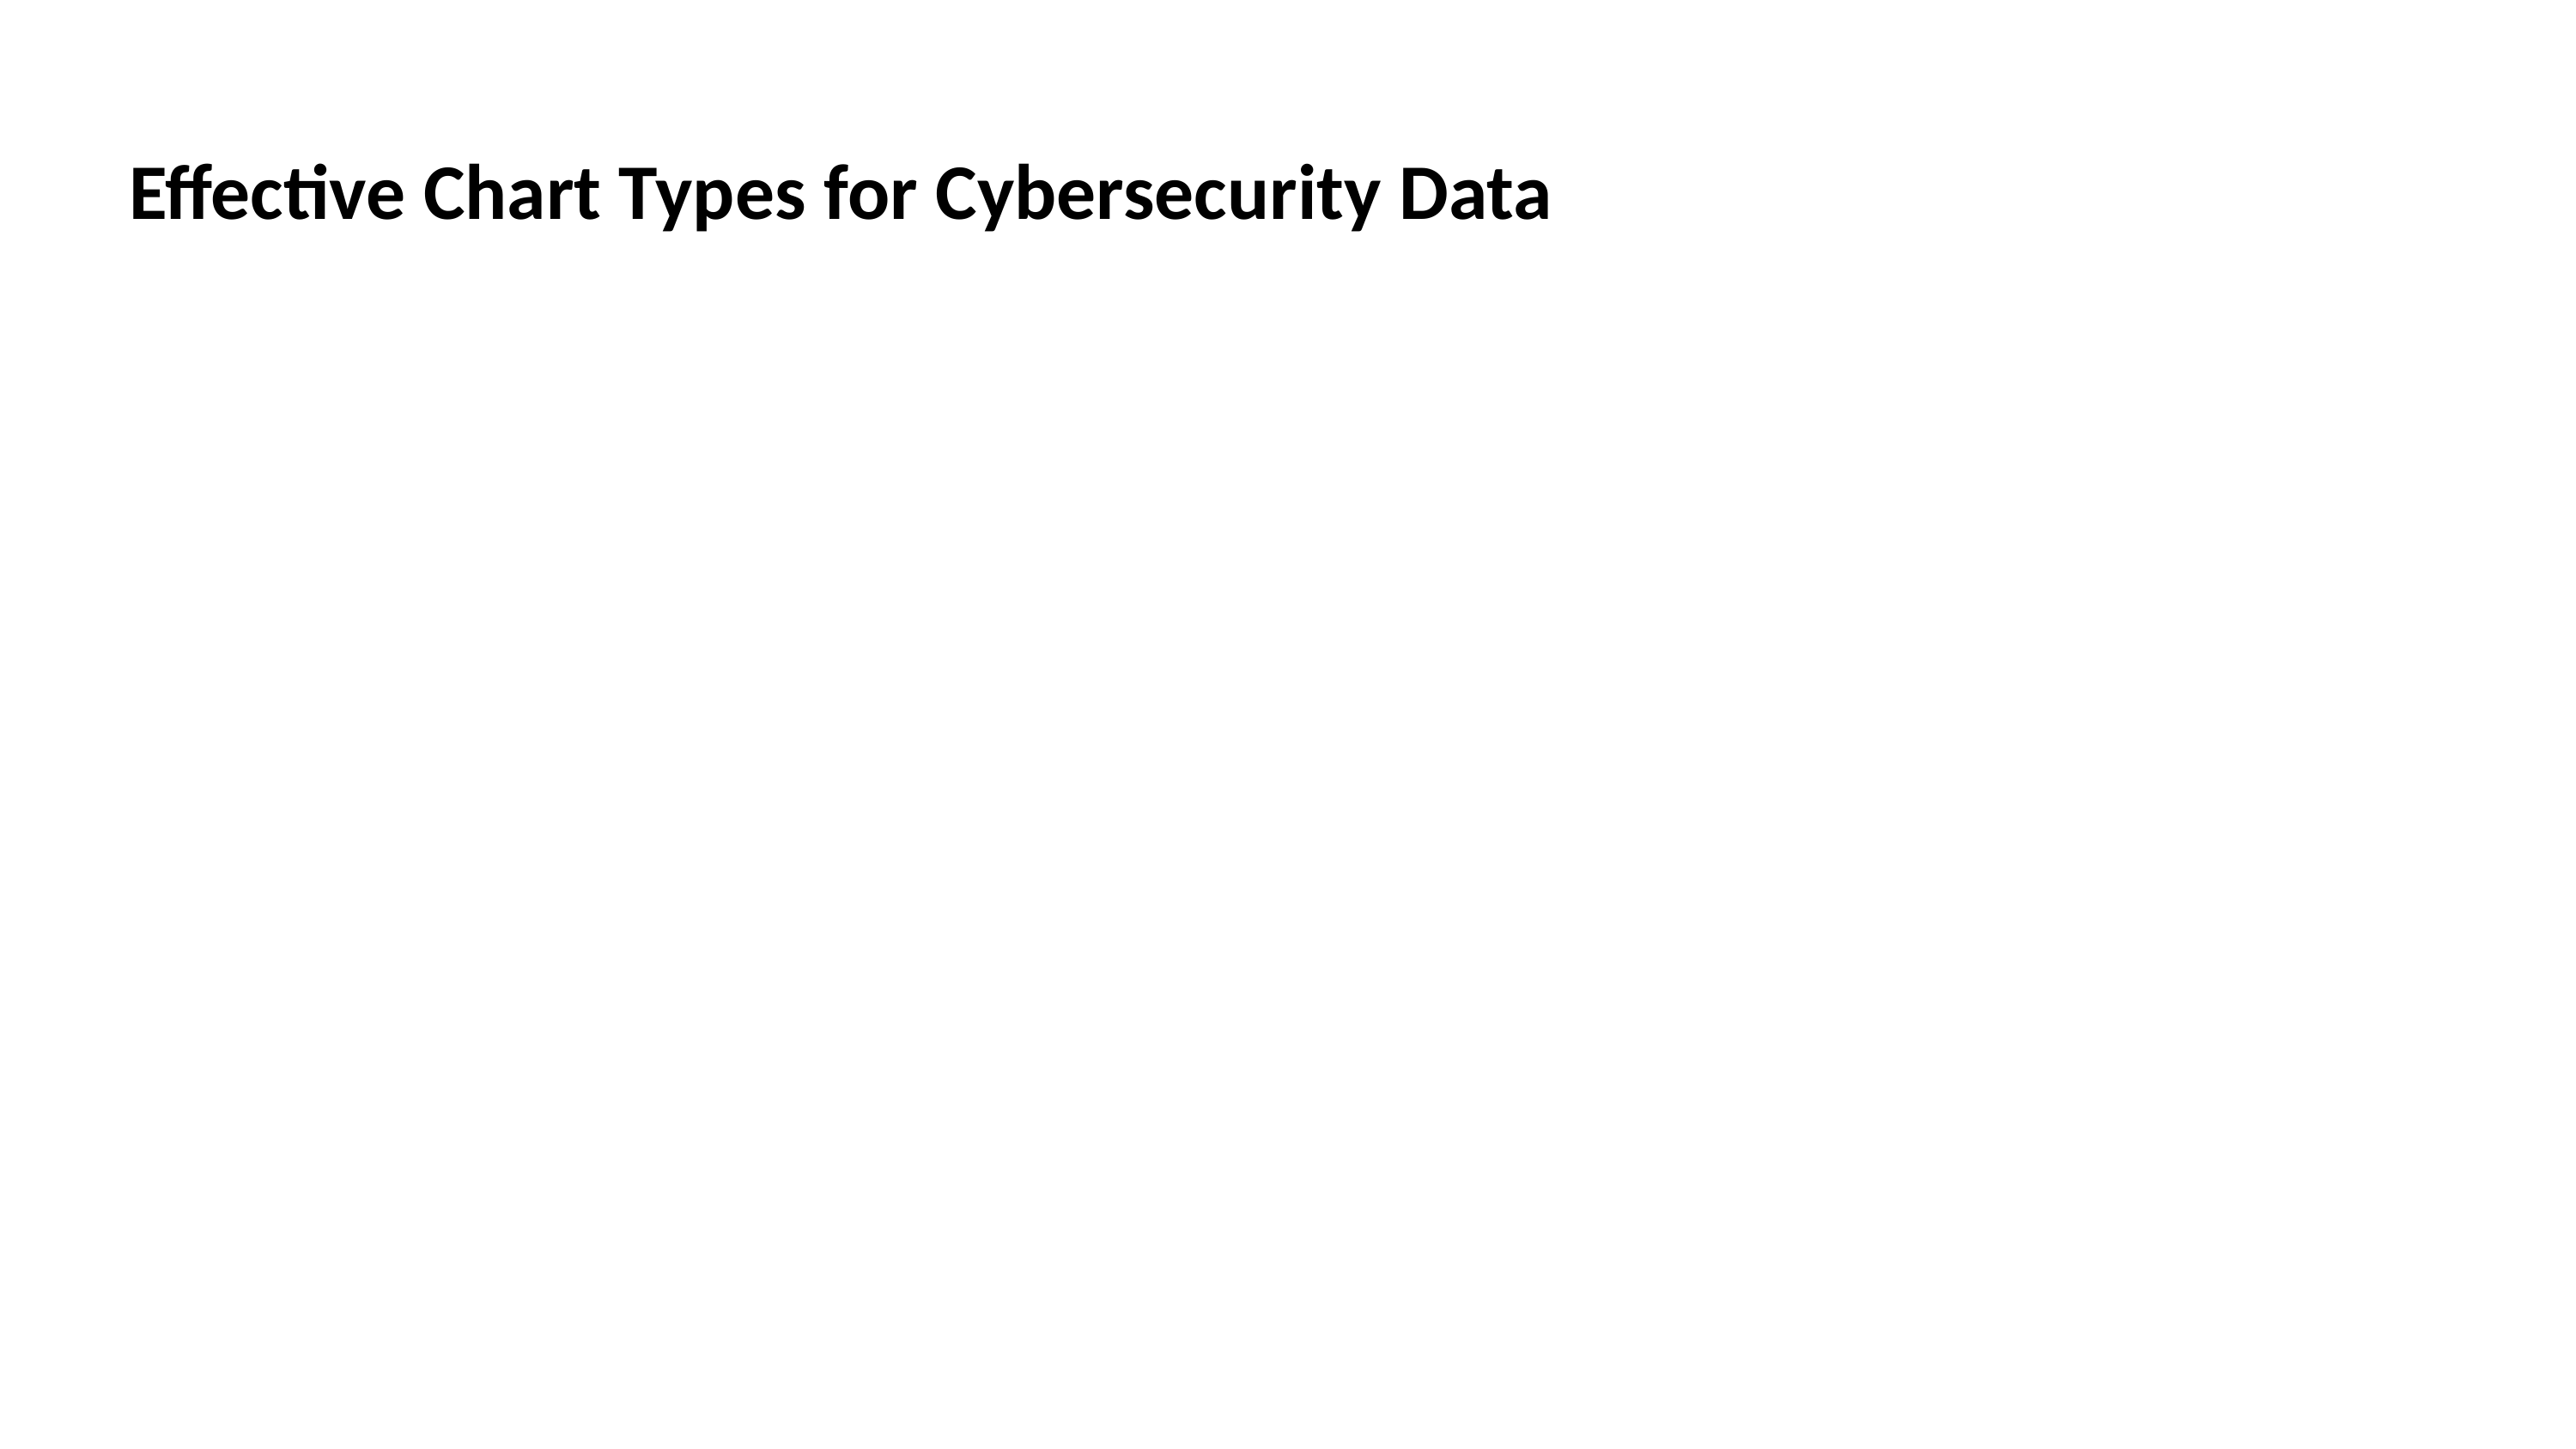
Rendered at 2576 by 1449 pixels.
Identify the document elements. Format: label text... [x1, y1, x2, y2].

title Effective Chart Types for Cybersecurity Data [129, 58, 2447, 300]
